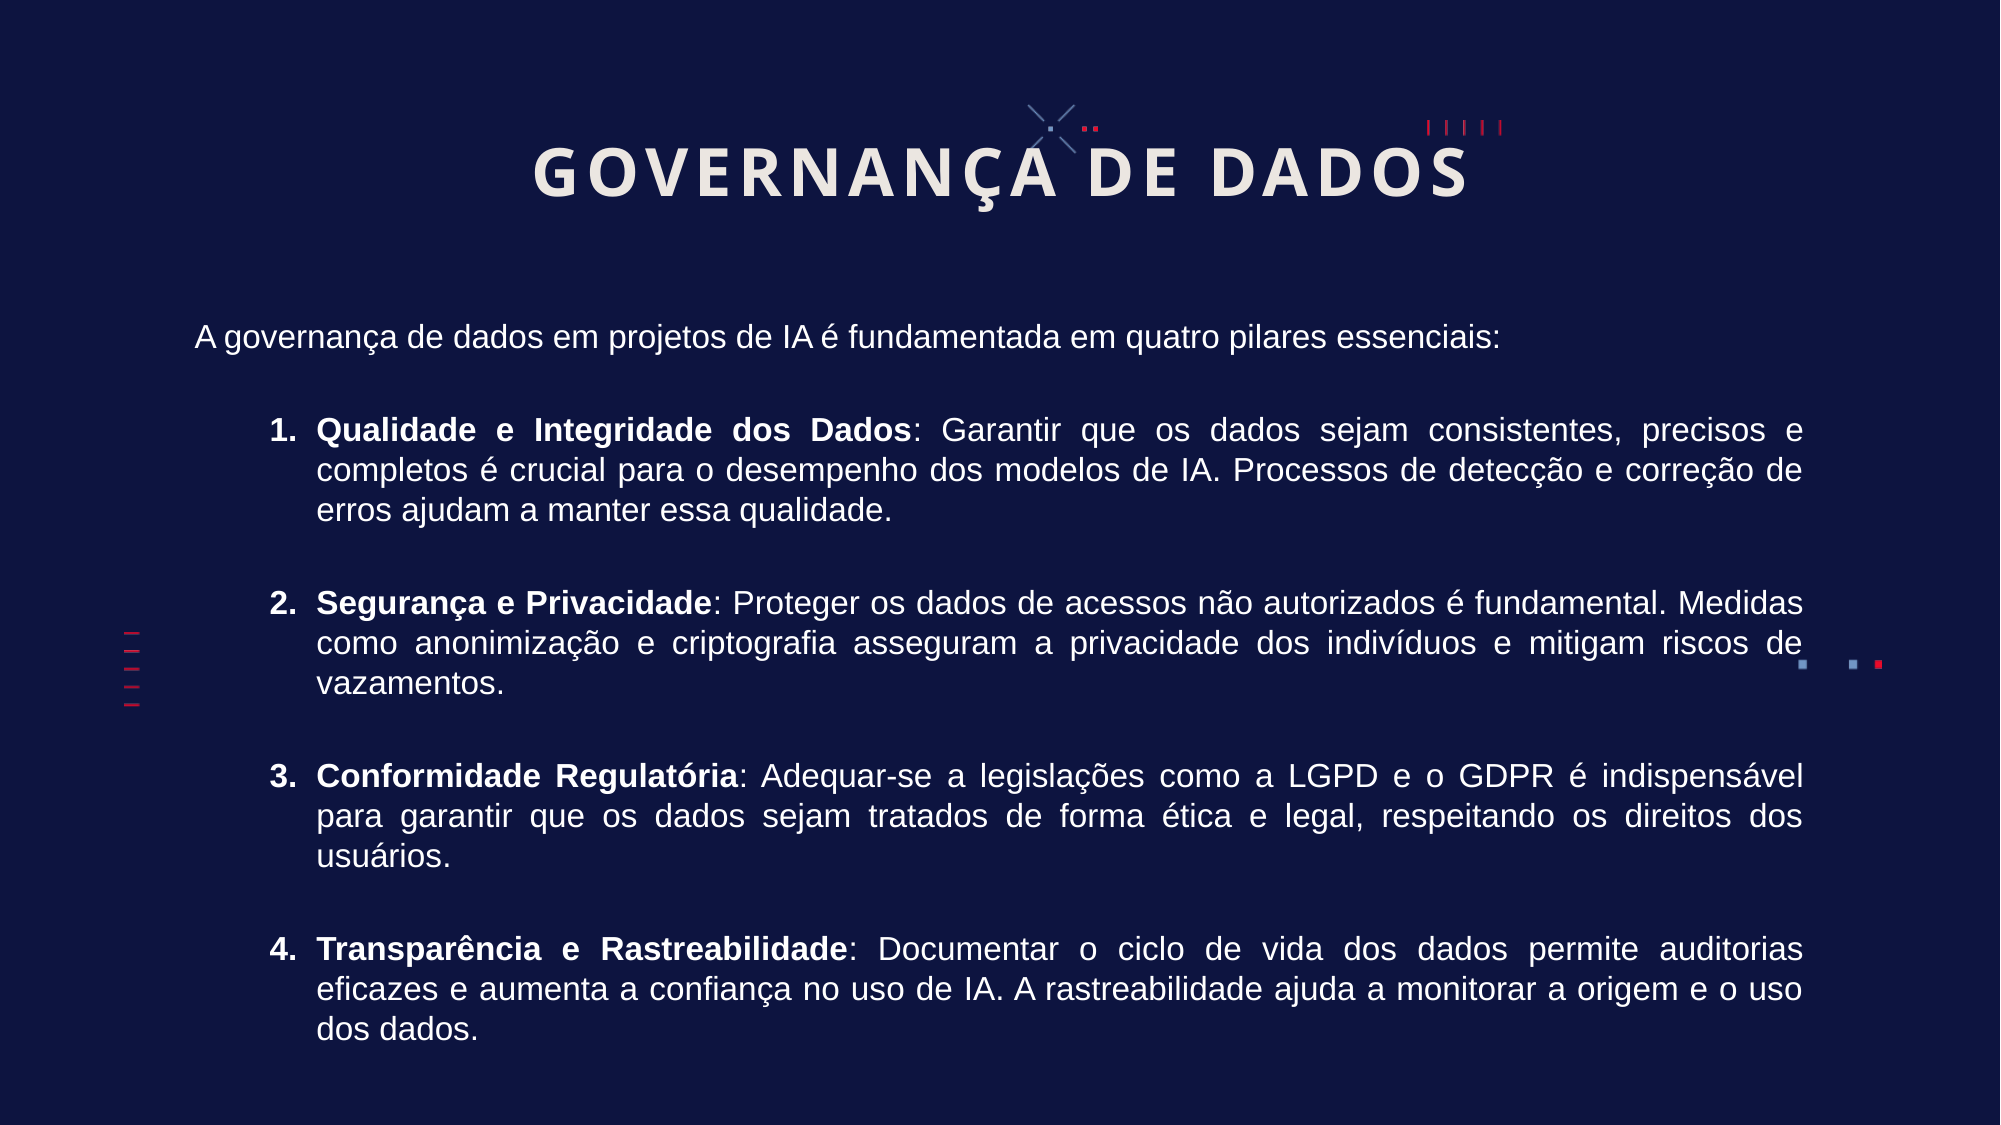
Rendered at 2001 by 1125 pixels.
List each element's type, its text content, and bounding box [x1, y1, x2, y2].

picture [1821, 659, 1882, 670]
title GOVERNANÇA DE DADOS [421, 135, 1579, 219]
text_box A governança de dados em projetos de IA é fundamentada em quatro pilares essenciais: Qualidade e Integridade dos Dados: Garantir que os dados sejam consistentes, precisos e completos é crucial para o desempenho dos modelos de IA. Processos de detecção e correção de erros ajudam a manter essa qualidade. Segurança e Privacidade: Proteger os dados de acessos não autorizados é fundamental. Medidas como anonimização e criptografia asseguram a privacidade dos indivíduos e mitigam riscos de vazamentos. Conformidade Regulatória: Adequar-se a legislações como a LGPD e o GDPR é indispensável para garantir que os dados sejam tratados de forma ética e legal, respeitando os direitos dos usuários. Transparência e Rastreabilidade: Documentar o ciclo de vida dos dados permite auditorias eficazes e aumenta a confiança no uso de IA. A rastreabilidade ajuda a monitorar a origem e o uso dos dados. [179, 307, 1821, 1055]
picture [1427, 120, 1502, 135]
picture [124, 632, 140, 707]
picture [1026, 104, 1098, 135]
